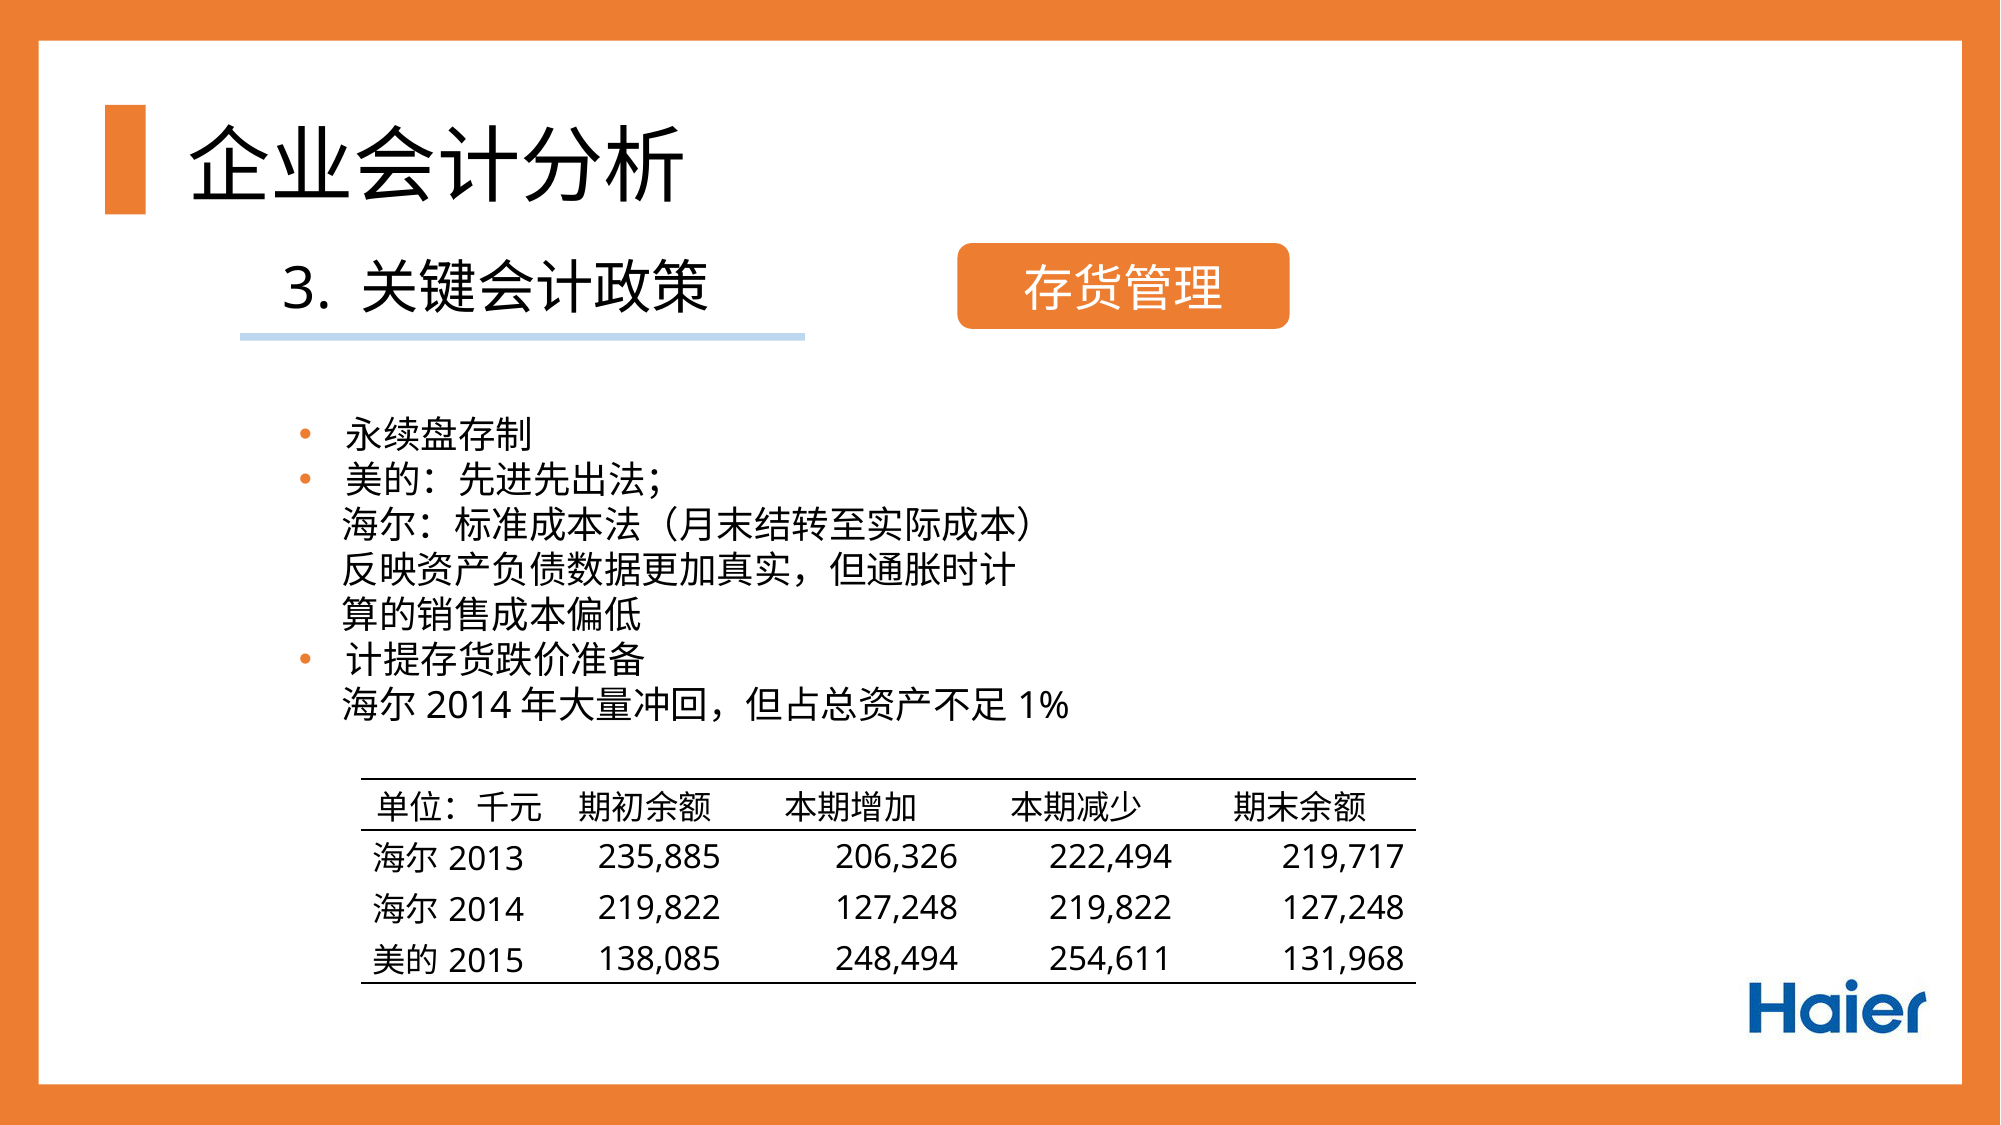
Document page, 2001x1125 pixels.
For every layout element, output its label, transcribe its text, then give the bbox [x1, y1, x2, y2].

table_cell 248,494 [732, 932, 969, 982]
text_box 永续盘存制 美的：先进先出法； 海尔：标准成本法（月末结转至实际成本） 反映资产负债数据更加真实，但通胀时计 算的销售成本偏低 计提存货跌价准备 海尔2014年大量冲回，但占总资产不足1% [284, 403, 1107, 779]
text_box [104, 104, 147, 215]
table_cell 138,085 [558, 932, 732, 982]
text_box [239, 332, 806, 342]
text_box 3. 关键会计政策 [267, 243, 950, 328]
table_header 期初余额 [558, 780, 732, 829]
text_box [40, 0, 1961, 42]
table_header 单位：千元 [361, 780, 558, 829]
table_cell 127,248 [732, 881, 969, 932]
table_cell 美的2015 [361, 932, 558, 982]
table_header 期末余额 [1183, 780, 1416, 829]
text_box [40, 1083, 2000, 1125]
table_cell 235,885 [558, 831, 732, 881]
text_box [0, 0, 40, 1125]
text_box [1961, 0, 2000, 1123]
table_cell 222,494 [969, 831, 1183, 881]
picture [1738, 913, 1936, 1111]
table_header 本期增加 [732, 780, 969, 829]
text_box 存货管理 [956, 242, 1291, 330]
table_cell 219,717 [1183, 831, 1416, 881]
text_box 企业会计分析 [172, 104, 805, 220]
table_cell 127,248 [1183, 881, 1416, 932]
table_cell 131,968 [1183, 932, 1416, 982]
table_cell 219,822 [558, 881, 732, 932]
table_cell 219,822 [969, 881, 1183, 932]
table_header 本期减少 [969, 780, 1183, 829]
table_cell 254,611 [969, 932, 1183, 982]
table_cell 海尔2014 [361, 881, 558, 932]
table_cell 海尔2013 [361, 831, 558, 881]
table_cell 206,326 [732, 831, 969, 881]
